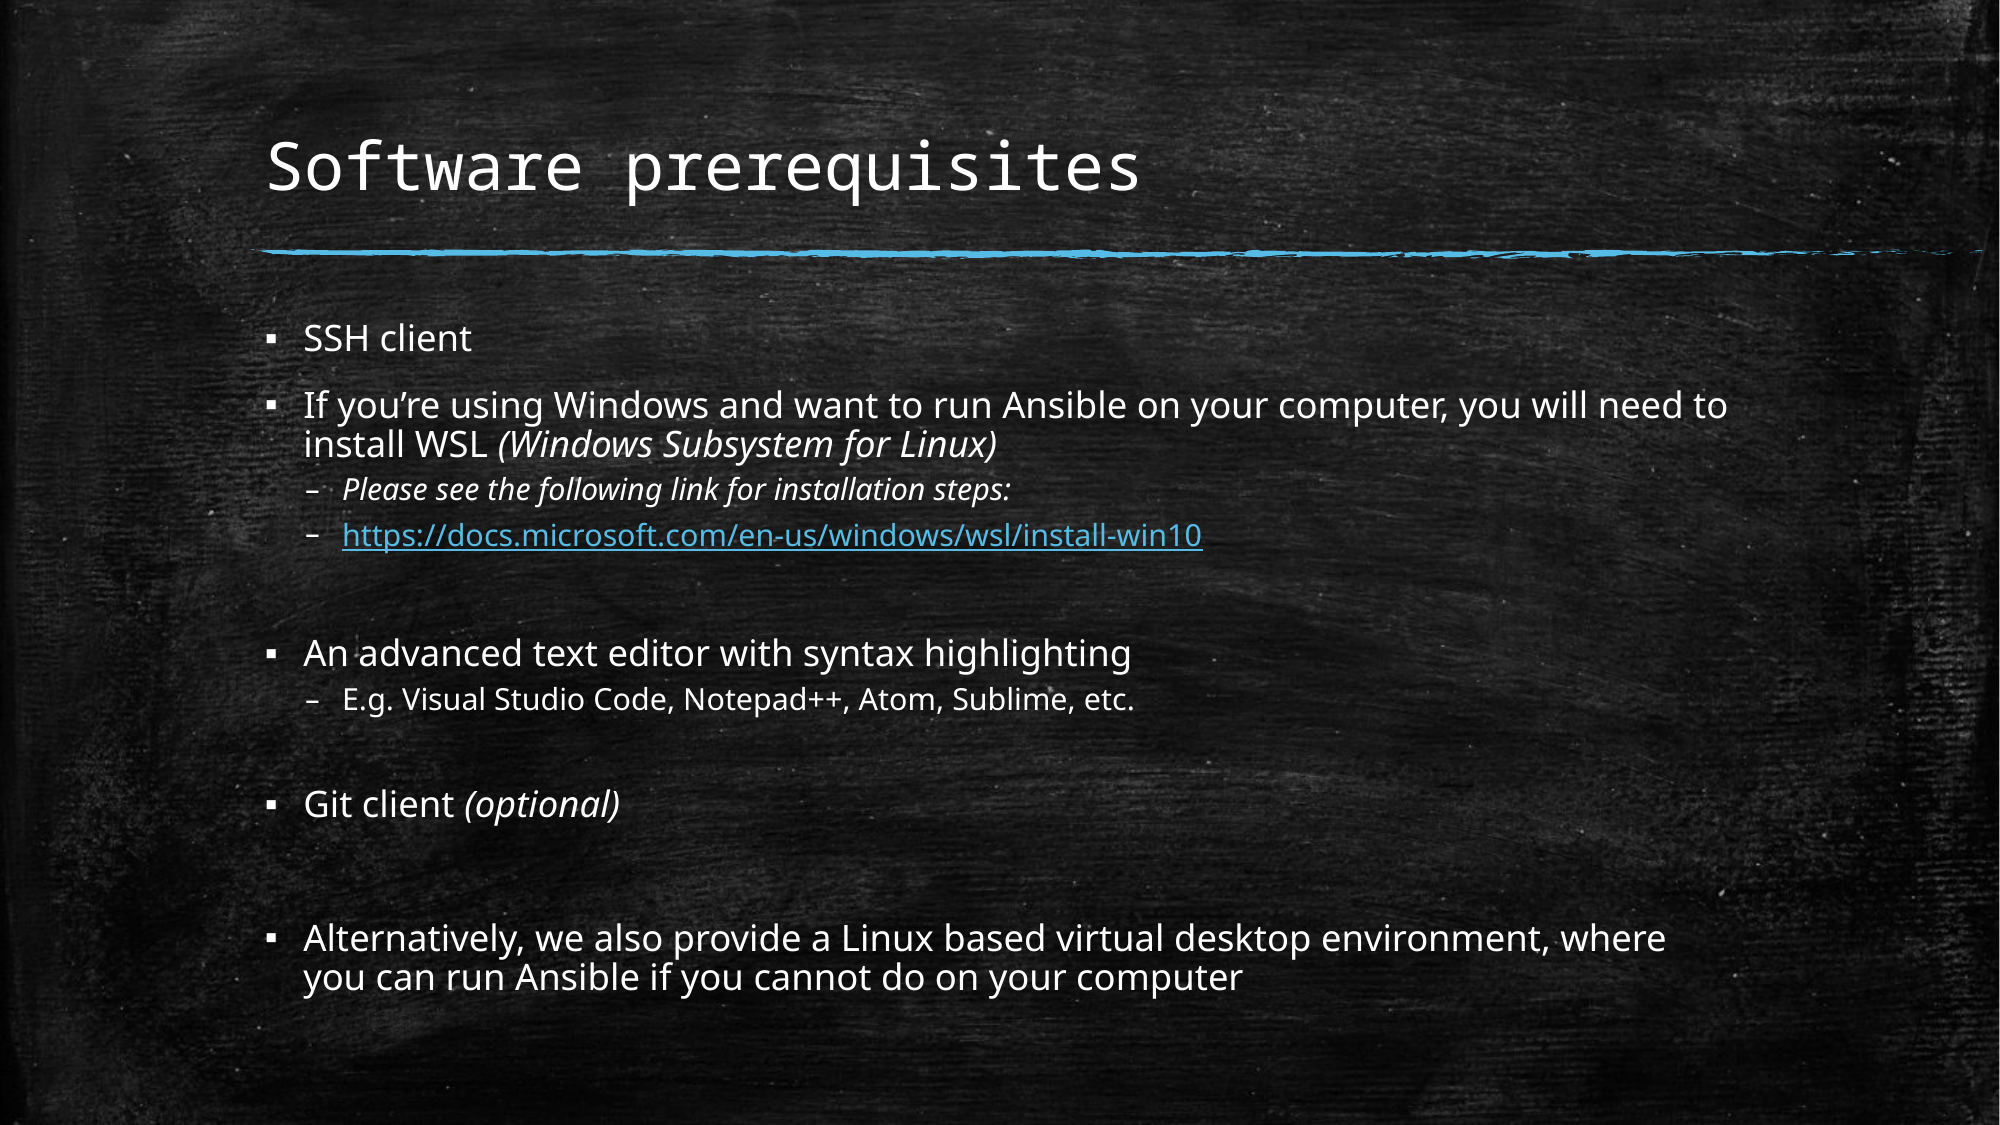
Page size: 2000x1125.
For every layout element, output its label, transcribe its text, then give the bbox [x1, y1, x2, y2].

title Software prerequisites [249, 45, 1750, 213]
list SSH client If you’re using Windows and want to run Ansible on your computer, you will need to install WSL (Windows Subsystem for Linux) Please see the following link for installation steps: https://docs.microsoft.com/en-us/windows/wsl/install-win10 An advanced text editor with syntax highlighting E.g. Visual Studio Code, Notepad++, Atom, Sublime, etc. Git client (optional) Alternatively, we also provide a Linux based virtual desktop environment, where you can run Ansible if you cannot do on your computer [249, 312, 1750, 1013]
